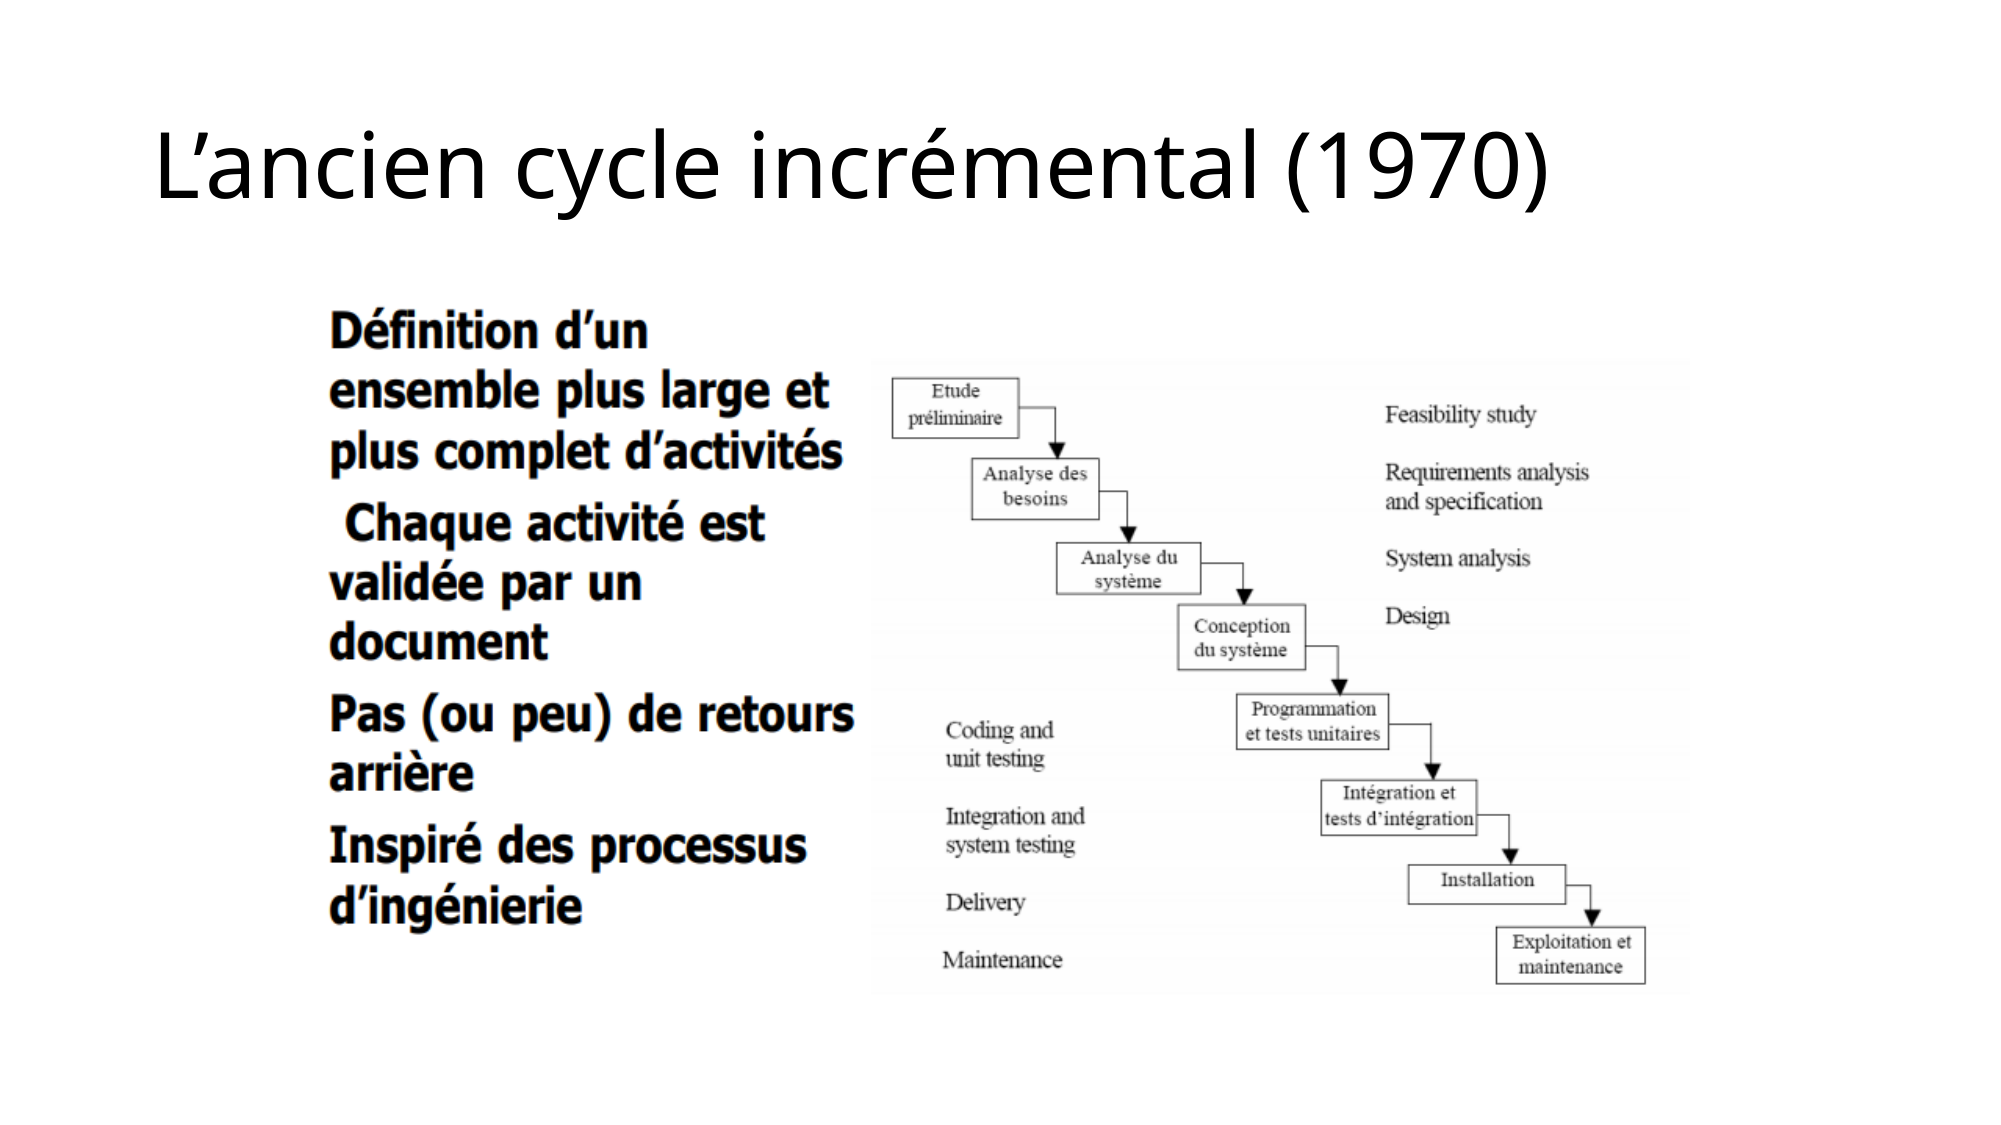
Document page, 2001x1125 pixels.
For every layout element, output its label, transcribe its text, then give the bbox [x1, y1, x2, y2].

title L’ancien cycle incrémental (1970) [137, 59, 1863, 278]
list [310, 300, 1690, 1013]
